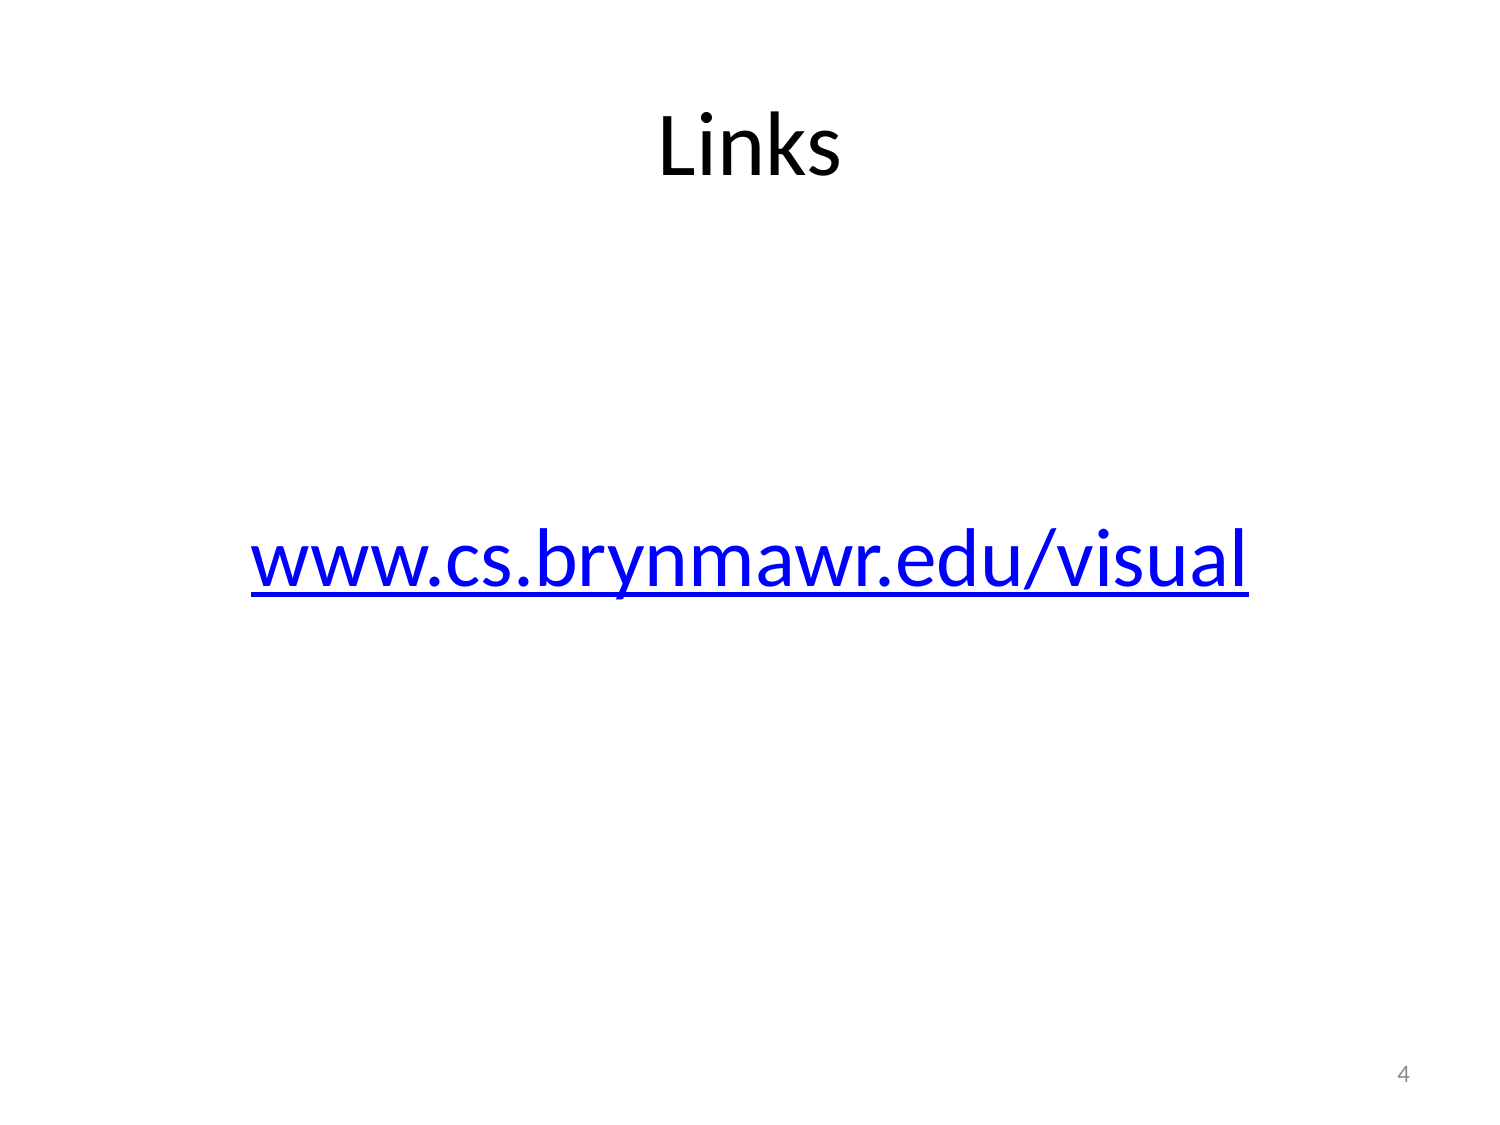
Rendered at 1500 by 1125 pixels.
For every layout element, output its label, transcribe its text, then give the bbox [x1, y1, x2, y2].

slide_number 4 [1074, 1042, 1425, 1103]
title Links [75, 45, 1425, 233]
list www.cs.brynmawr.edu/visual [75, 262, 1425, 1005]
